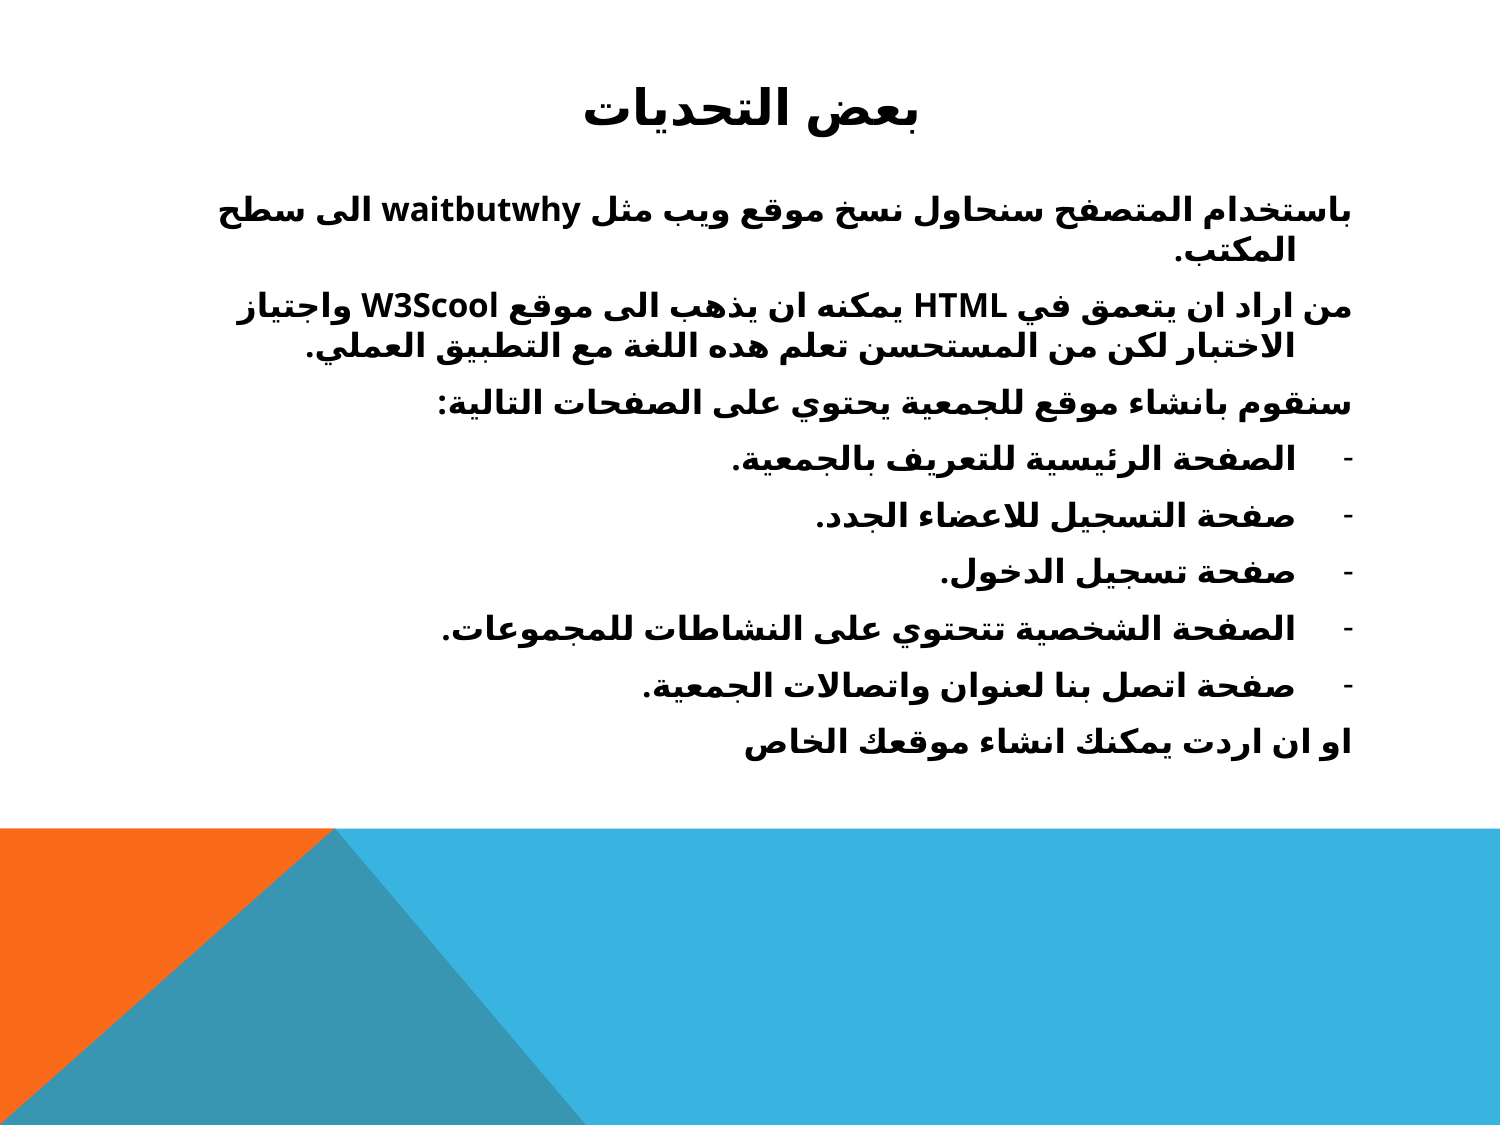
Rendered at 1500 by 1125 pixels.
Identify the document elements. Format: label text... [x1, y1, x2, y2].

title بعض التحديات [135, 60, 1369, 150]
list باستخدام المتصفح سنحاول نسخ موقع ويب مثل waitbutwhy الى سطح المكتب. من اراد ان يتعمق في HTML يمكنه ان يذهب الى موقع W3Scool واجتياز الاختبار لكن من المستحسن تعلم هده اللغة مع التطبيق العملي. سنقوم بانشاء موقع للجمعية يحتوي على الصفحات التالية: الصفحة الرئيسية للتعريف بالجمعية. صفحة التسجيل للاعضاء الجدد. صفحة تسجيل الدخول. الصفحة الشخصية تتحتوي على النشاطات للمجموعات. صفحة اتصل بنا لعنوان واتصالات الجمعية. او ان اردت يمكنك انشاء موقعك الخاص [135, 180, 1369, 768]
